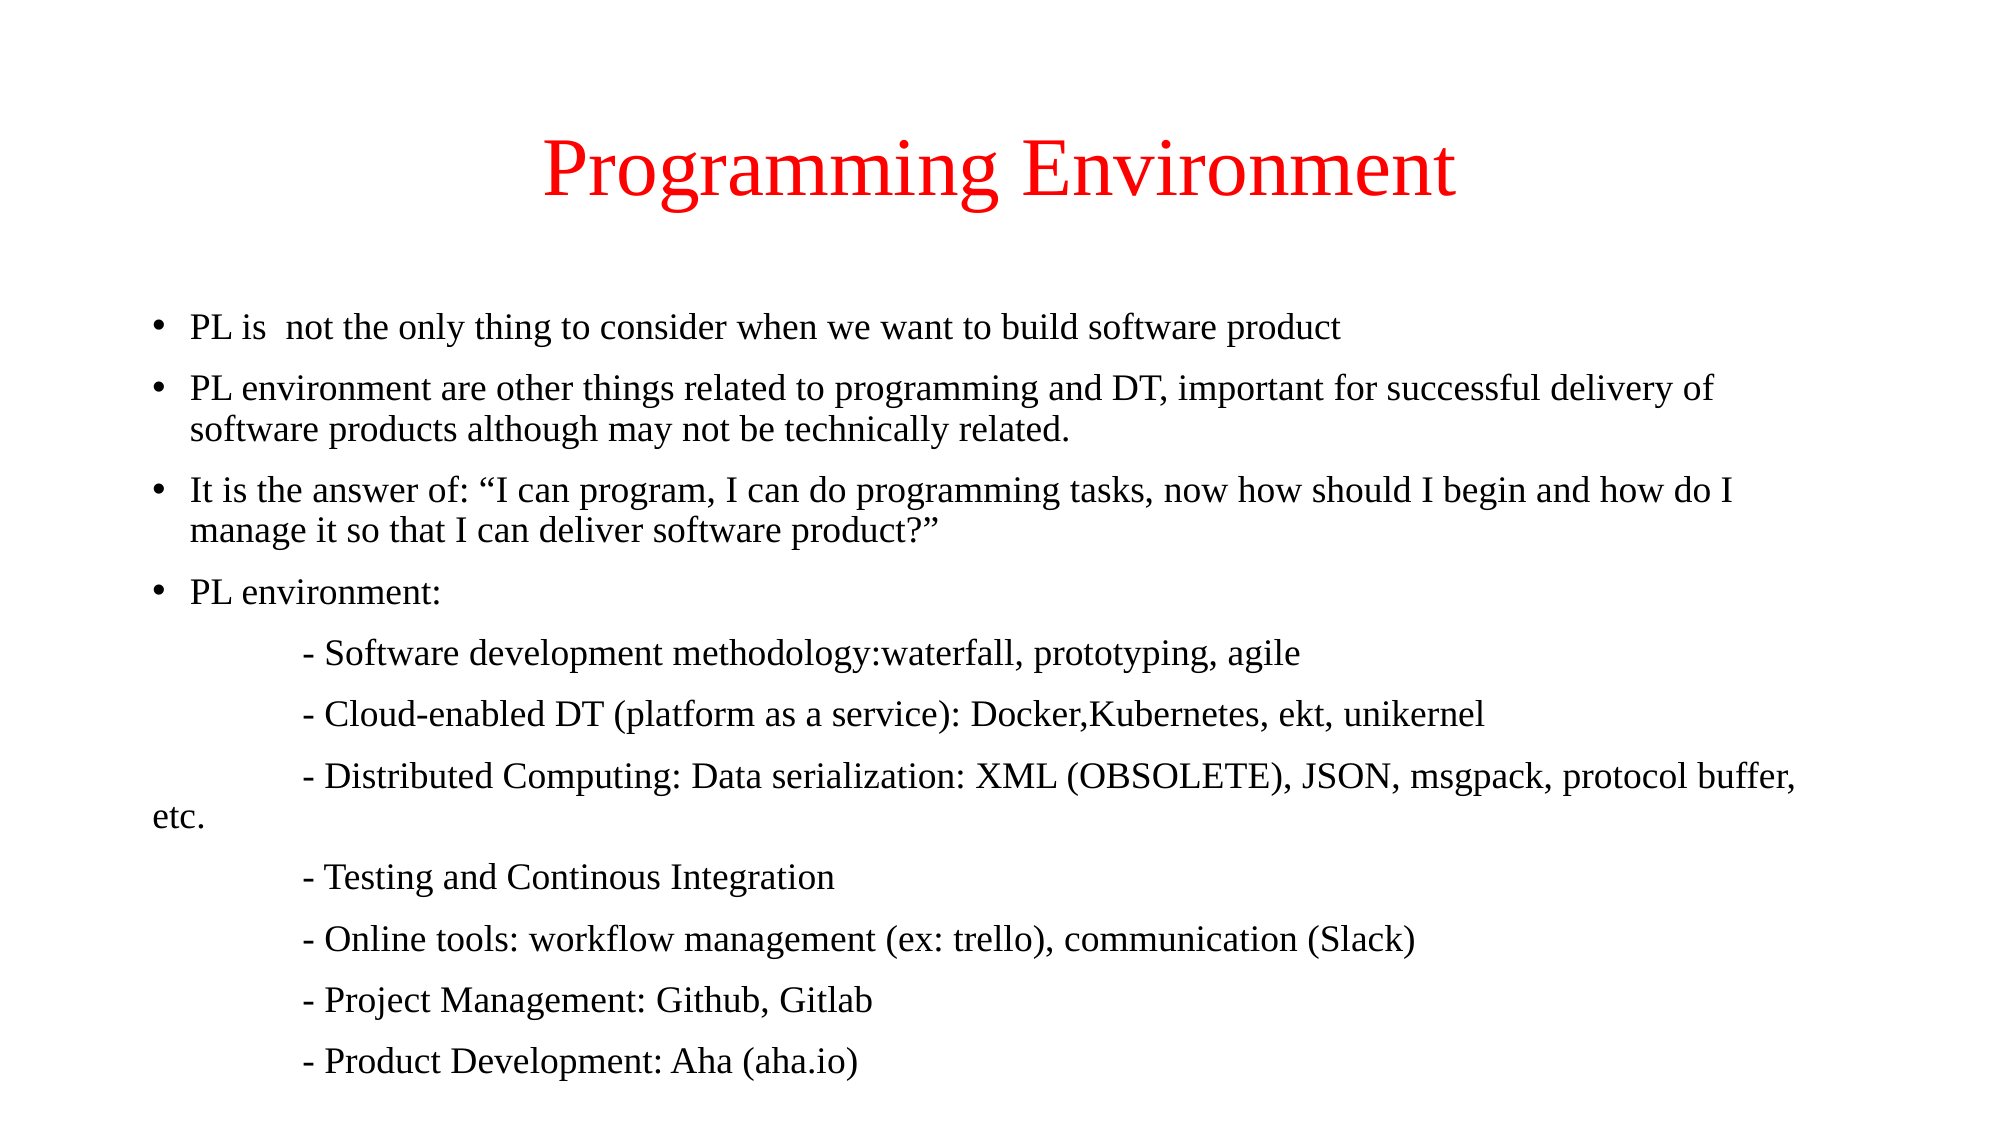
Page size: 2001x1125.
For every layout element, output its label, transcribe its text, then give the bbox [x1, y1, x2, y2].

list PL is not the only thing to consider when we want to build software product PL environment are other things related to programming and DT, important for successful delivery of software products although may not be technically related. It is the answer of: “I can program, I can do programming tasks, now how should I begin and how do I manage it so that I can deliver software product?” PL environment: - Software development methodology:waterfall, prototyping, agile - Cloud-enabled DT (platform as a service): Docker,Kubernetes, ekt, unikernel - Distributed Computing: Data serialization: XML (OBSOLETE), JSON, msgpack, protocol buffer, etc. - Testing and Continous Integration - Online tools: workflow management (ex: trello), communication (Slack) - Project Management: Github, Gitlab - Product Development: Aha (aha.io) [137, 299, 1863, 1100]
title Programming Environment [137, 59, 1863, 278]
